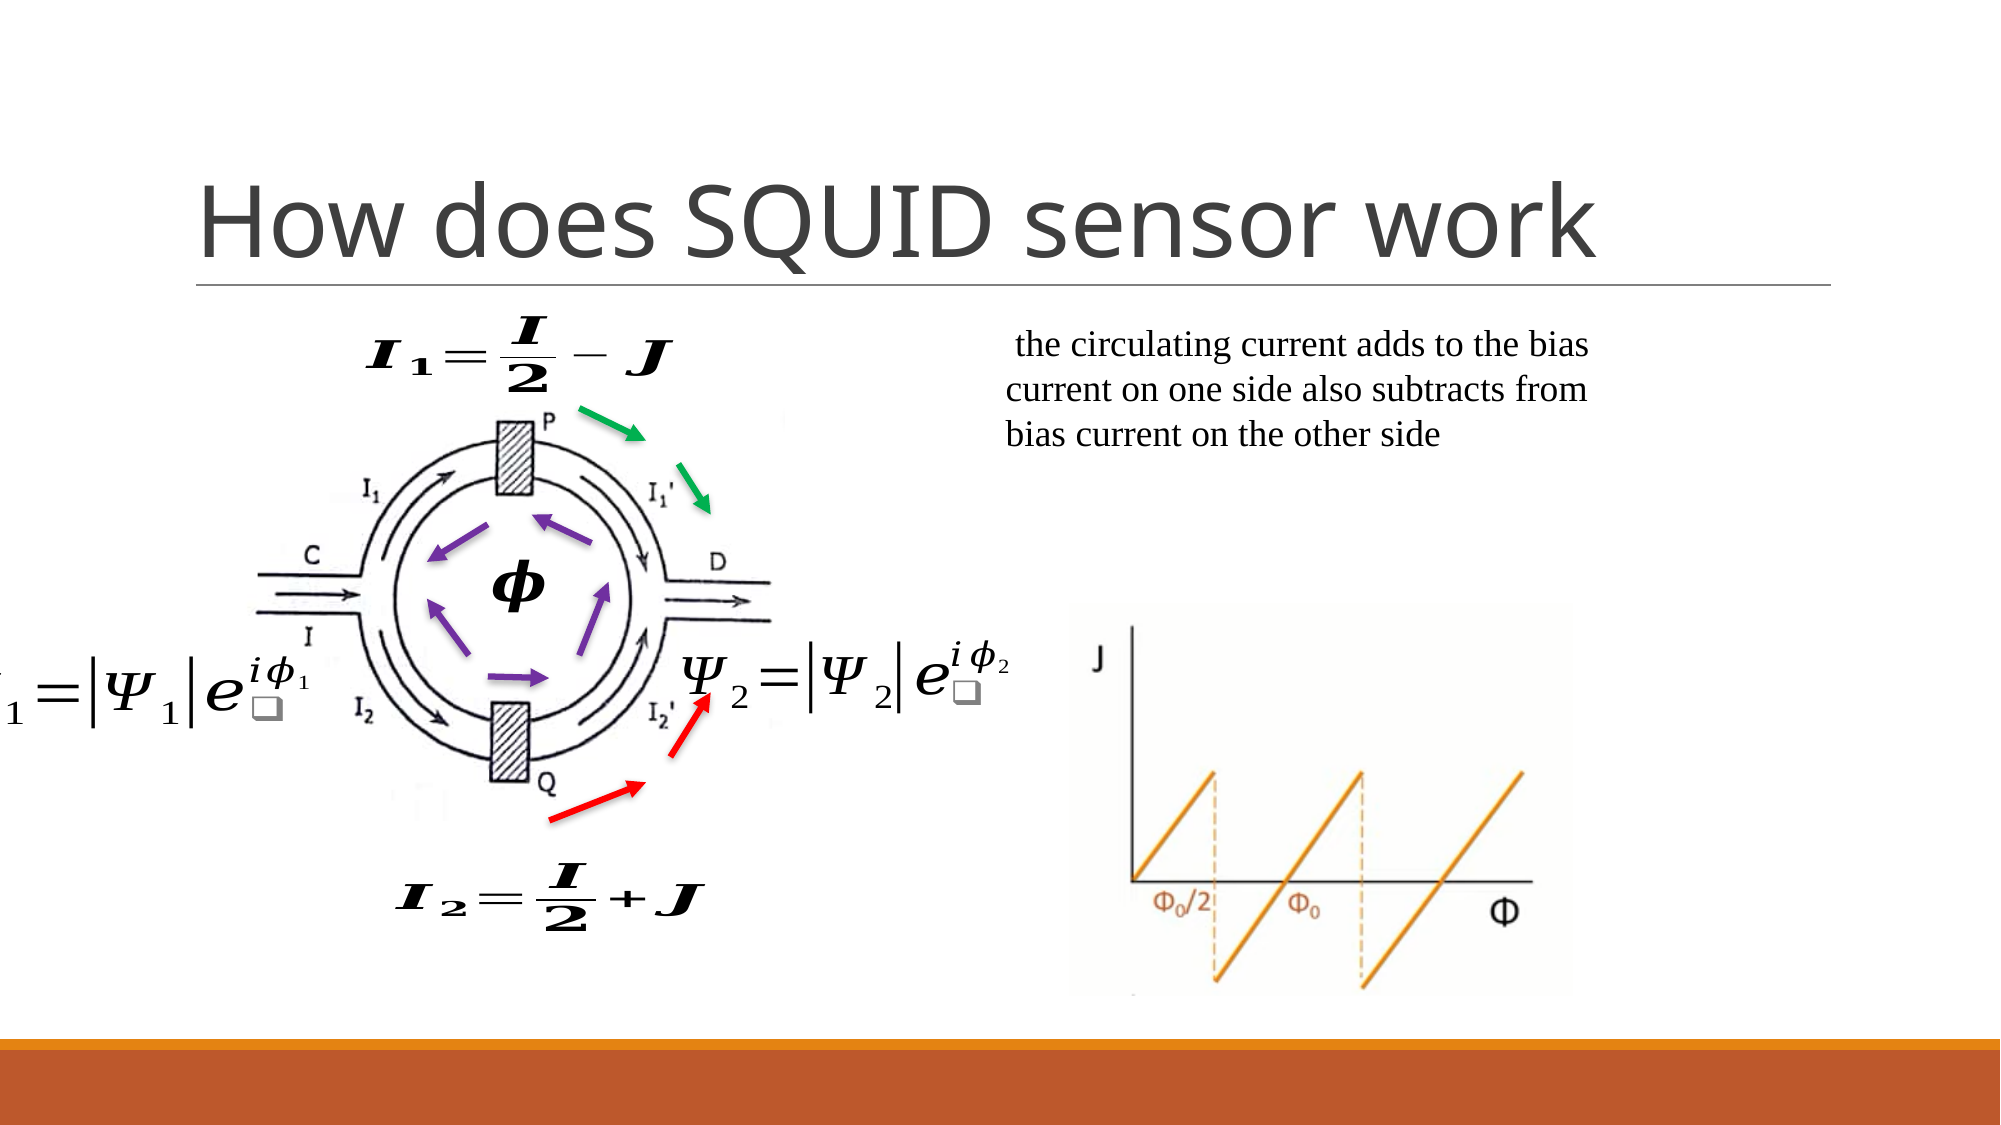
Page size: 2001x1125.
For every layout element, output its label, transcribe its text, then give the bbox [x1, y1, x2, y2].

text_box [531, 514, 592, 544]
title How does SQUID sensor work [180, 47, 1830, 285]
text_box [670, 691, 711, 758]
picture [1069, 603, 1574, 997]
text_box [578, 407, 647, 441]
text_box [578, 581, 609, 656]
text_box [678, 463, 711, 515]
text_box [426, 524, 489, 563]
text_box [426, 598, 469, 656]
picture [218, 407, 785, 821]
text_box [548, 782, 647, 821]
